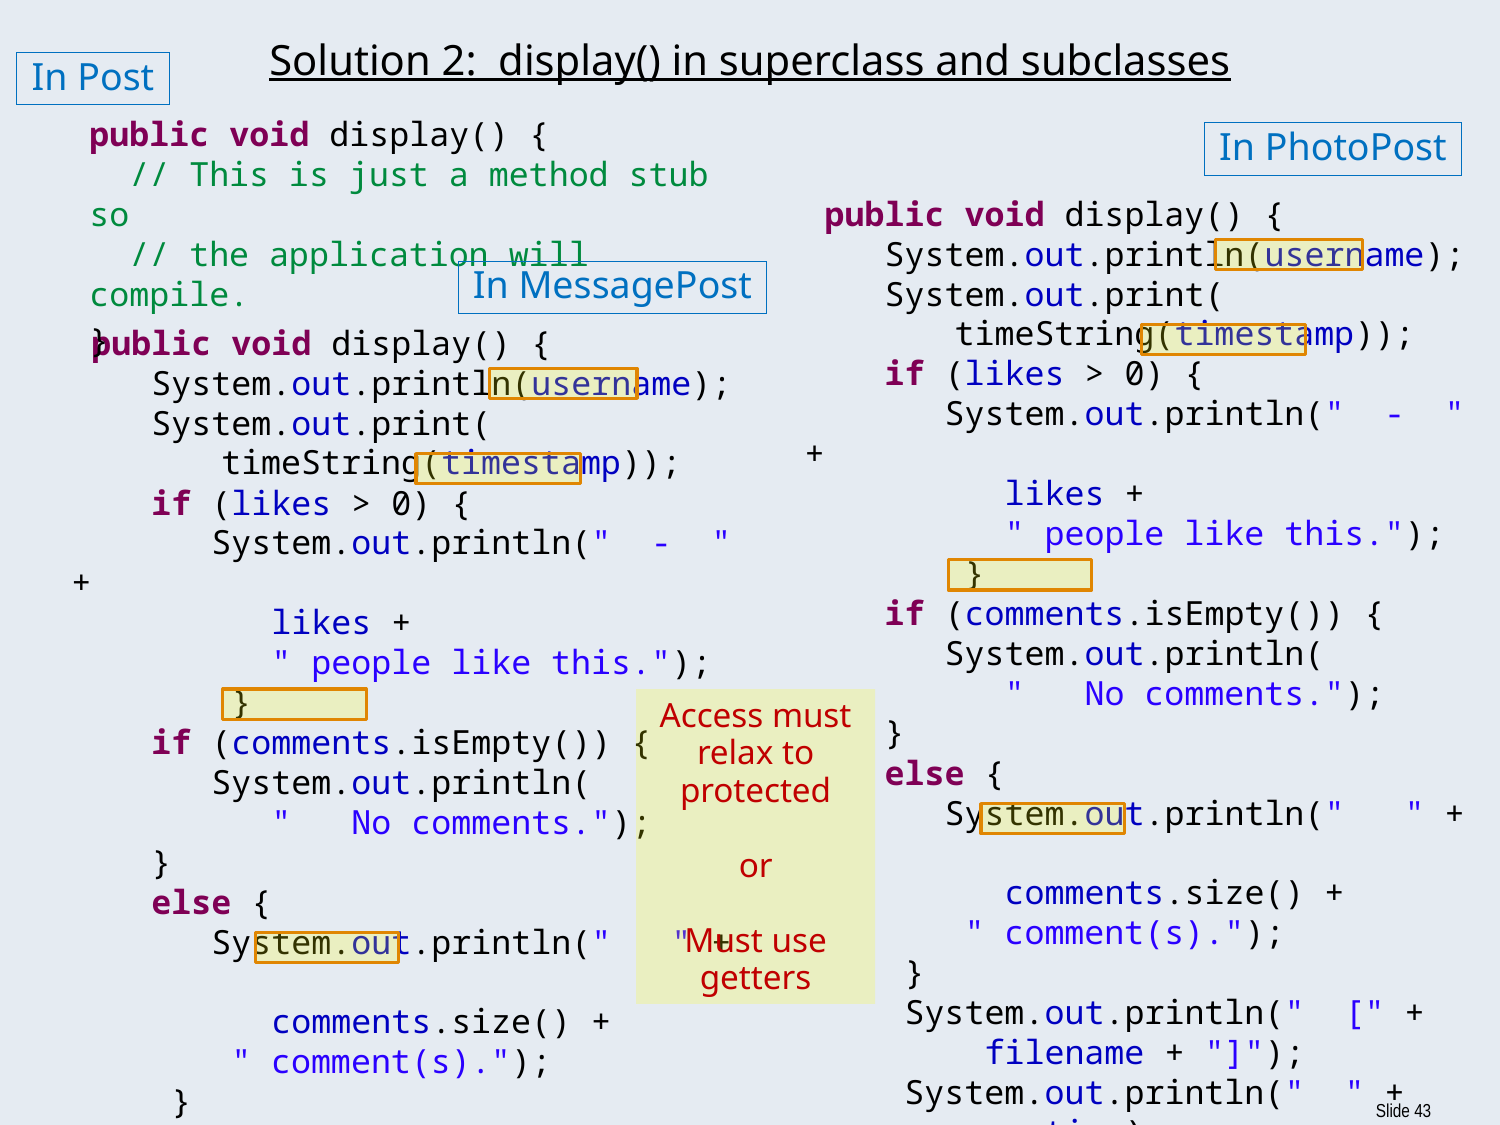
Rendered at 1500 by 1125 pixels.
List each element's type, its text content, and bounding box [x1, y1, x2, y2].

text_box [254, 931, 400, 964]
text_box [979, 802, 1126, 835]
list public void display() { System.out.println(username); System.out.print( timeString(timestamp)); if (likes > 0) { System.out.println(" - " + likes + " people like this."); } if (comments.isEmpty()) { System.out.println( " No comments."); } else { System.out.println(" " + comments.size() + " comment(s)."); } System.out.println(message); } [48, 314, 748, 1125]
text_box [1214, 238, 1364, 271]
text_box In MessagePost [458, 261, 767, 314]
text_box [414, 452, 582, 485]
text_box [947, 558, 1093, 592]
text_box [221, 687, 368, 721]
text_box [1140, 323, 1307, 356]
list public void display() { System.out.println(username); System.out.print( timeString(timestamp)); if (likes > 0) { System.out.println(" - " + likes + " people like this."); } if (comments.isEmpty()) { System.out.println( " No comments."); } else { System.out.println(" " + comments.size() + " comment(s)."); } System.out.println(" [" + filename + "]"); System.out.println(" " + caption); } [782, 185, 1481, 992]
text_box public void display() { // This is just a method stub so // the application will compile. } [66, 105, 766, 912]
text_box [488, 367, 639, 400]
title Solution 2: display() in superclass and subclasses [62, 24, 1438, 92]
text_box Access must relax to protected or Must use getters [636, 689, 876, 1004]
text_box In Post [16, 52, 170, 105]
text_box In PhotoPost [1204, 122, 1462, 176]
